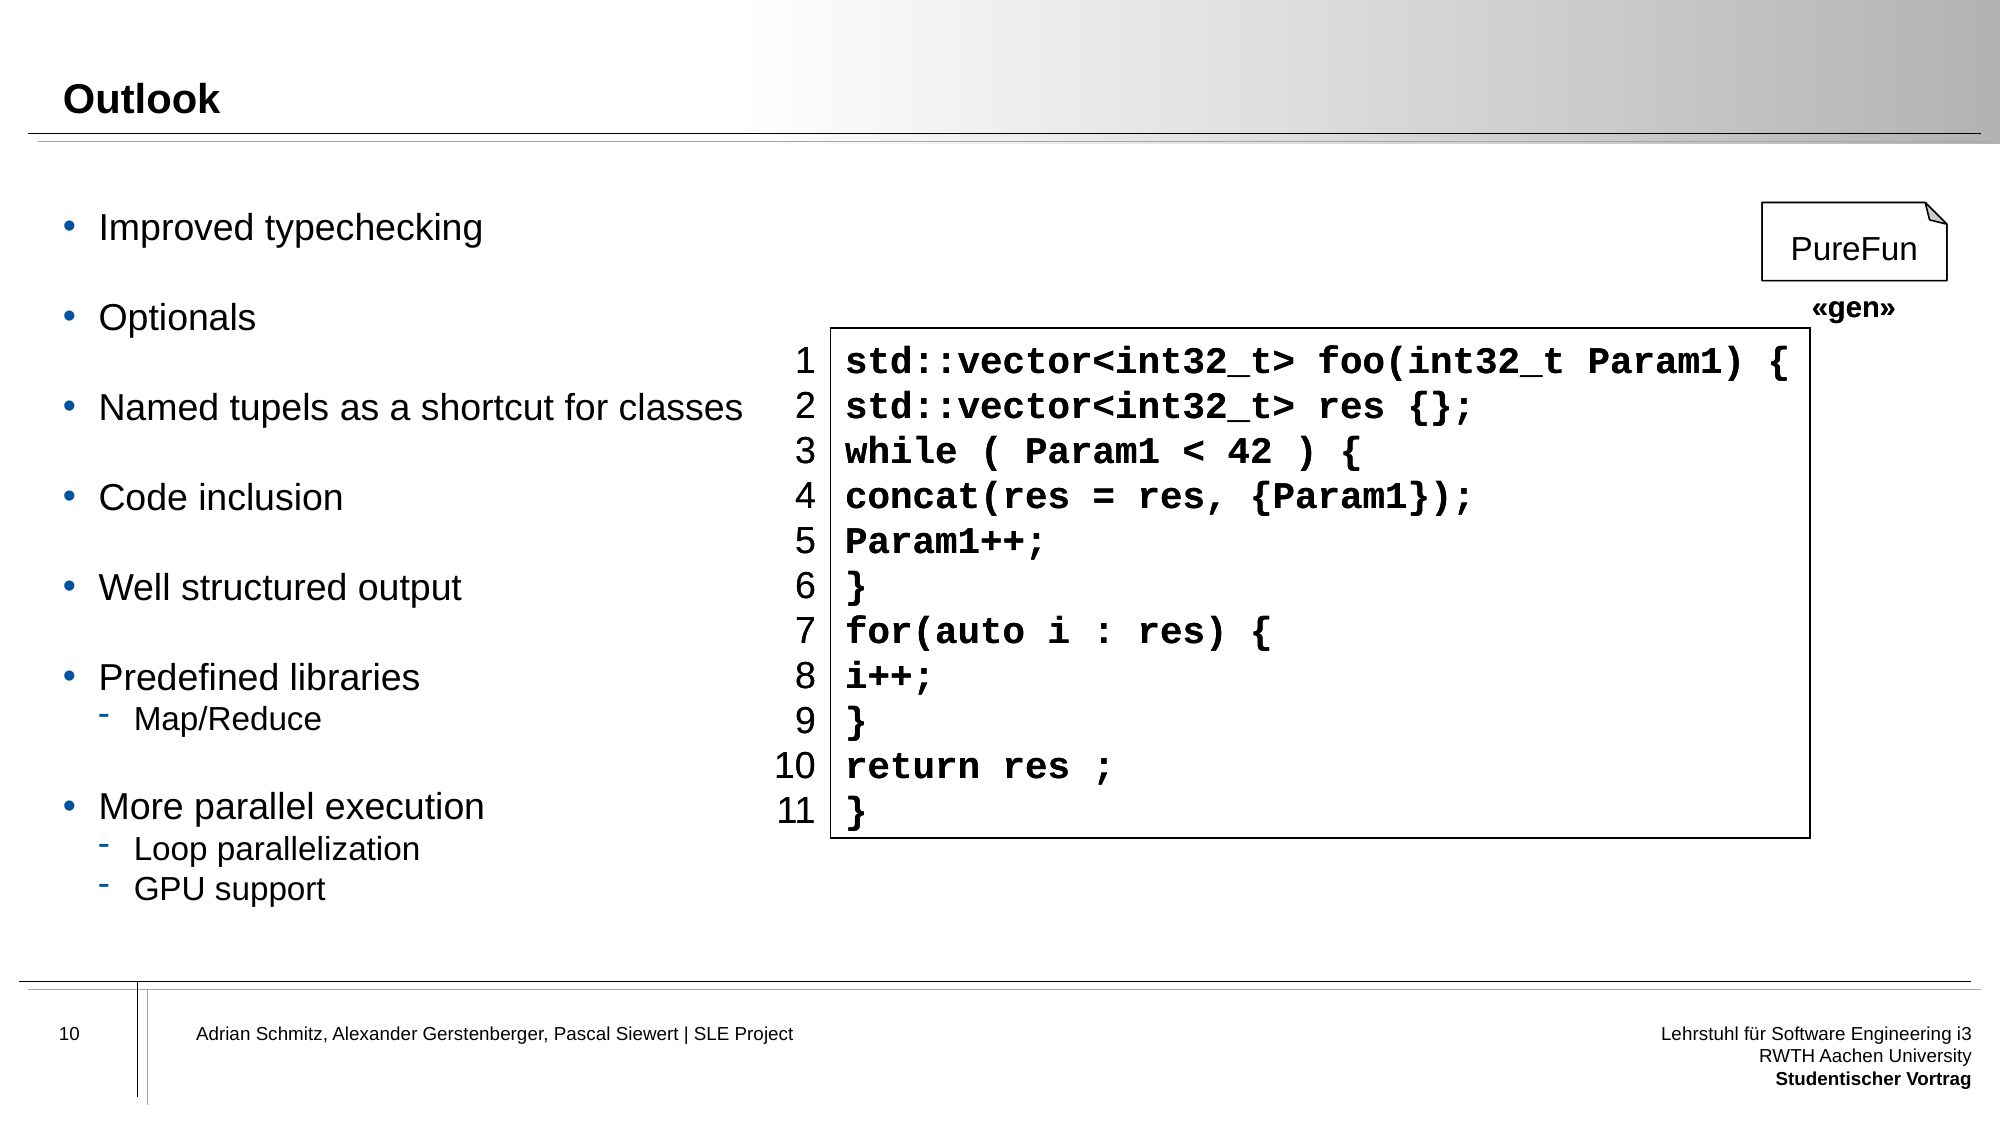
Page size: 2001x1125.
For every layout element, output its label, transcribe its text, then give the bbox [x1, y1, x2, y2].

list Improved typechecking Optionals Named tupels as a shortcut for classes Code inclusion Well structured output Predefined libraries Map/Reduce More parallel execution Loop parallelization GPU support [63, 202, 991, 923]
title Outlook [63, 33, 1947, 123]
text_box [729, 202, 1947, 834]
